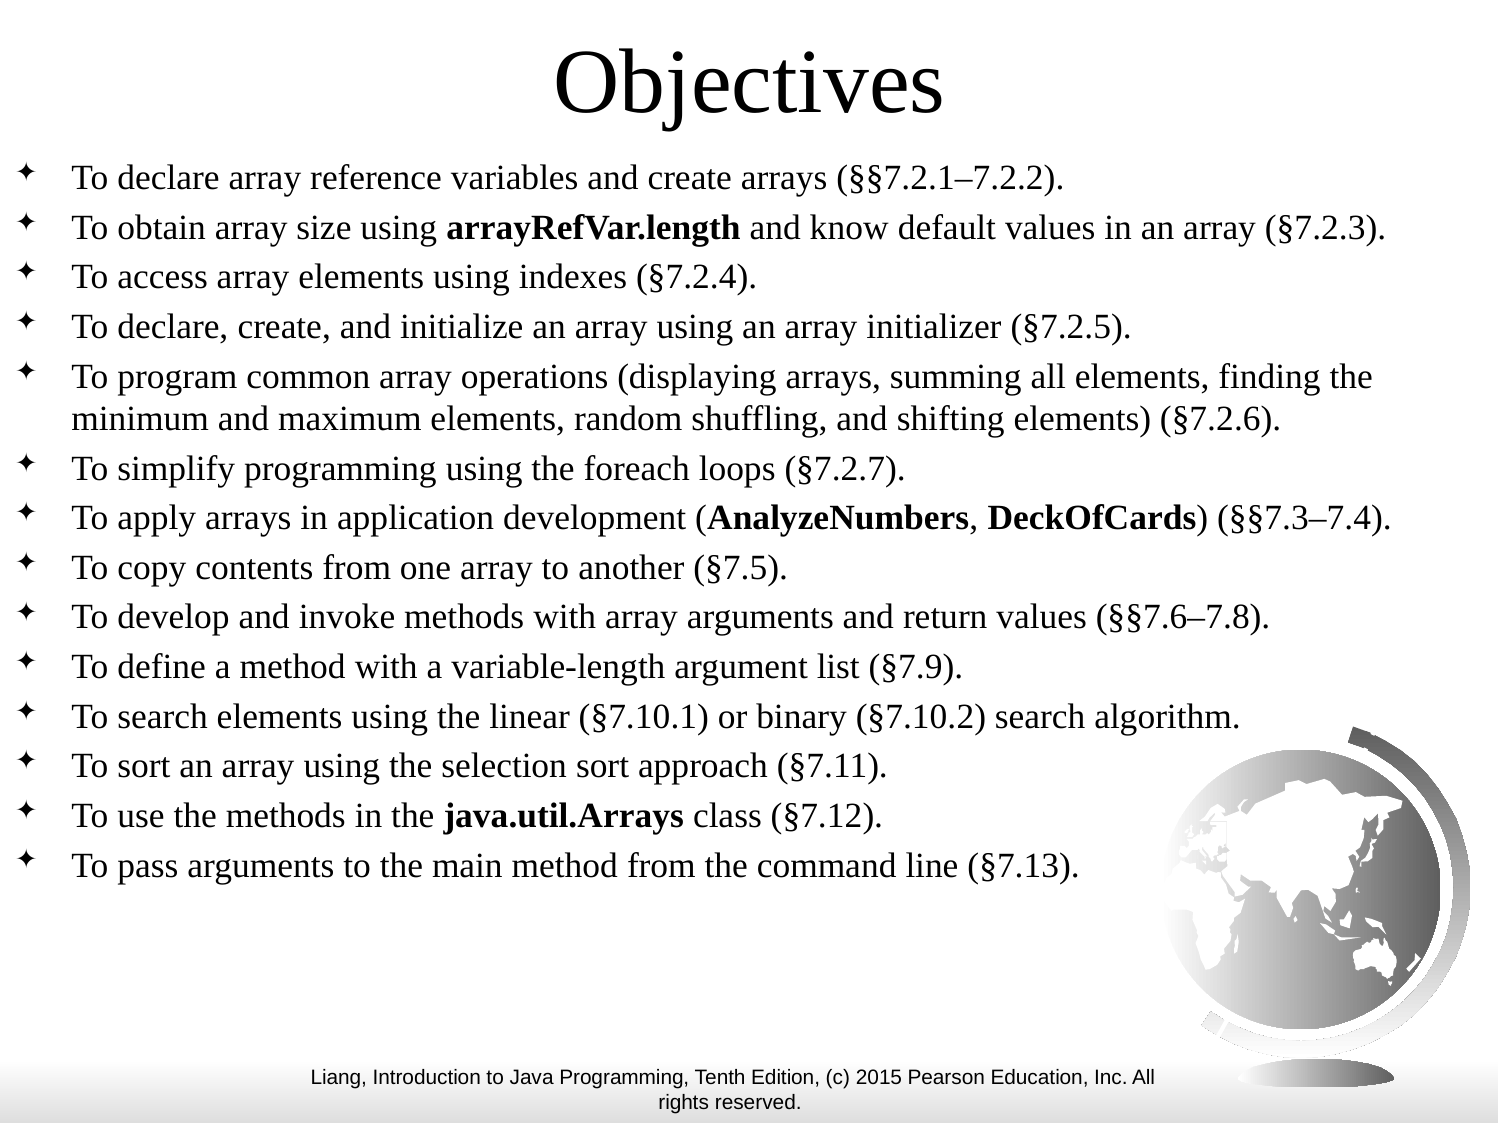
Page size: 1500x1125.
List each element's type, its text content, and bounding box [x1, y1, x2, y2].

slide_number [1074, 1057, 1388, 1125]
list To declare array reference variables and create arrays (§§7.2.1–7.2.2). To obtain array size using arrayRefVar.length and know default values in an array (§7.2.3). To access array elements using indexes (§7.2.4). To declare, create, and initialize an array using an array initializer (§7.2.5). To program common array operations (displaying arrays, summing all elements, finding the minimum and maximum elements, random shuffling, and shifting elements) (§7.2.6). To simplify programming using the foreach loops (§7.2.7). To apply arrays in application development (AnalyzeNumbers, DeckOfCards) (§§7.3–7.4). To copy contents from one array to another (§7.5). To develop and invoke methods with array arguments and return values (§§7.6–7.8). To define a method with a variable-length argument list (§7.9). To search elements using the linear (§7.10.1) or binary (§7.10.2) search algorithm. To sort an array using the selection sort approach (§7.11). To use the methods in the java.util.Arrays class (§7.12). To pass arguments to the main method from the command line (§7.13). [0, 146, 1475, 1057]
title Objectives [112, 37, 1388, 116]
